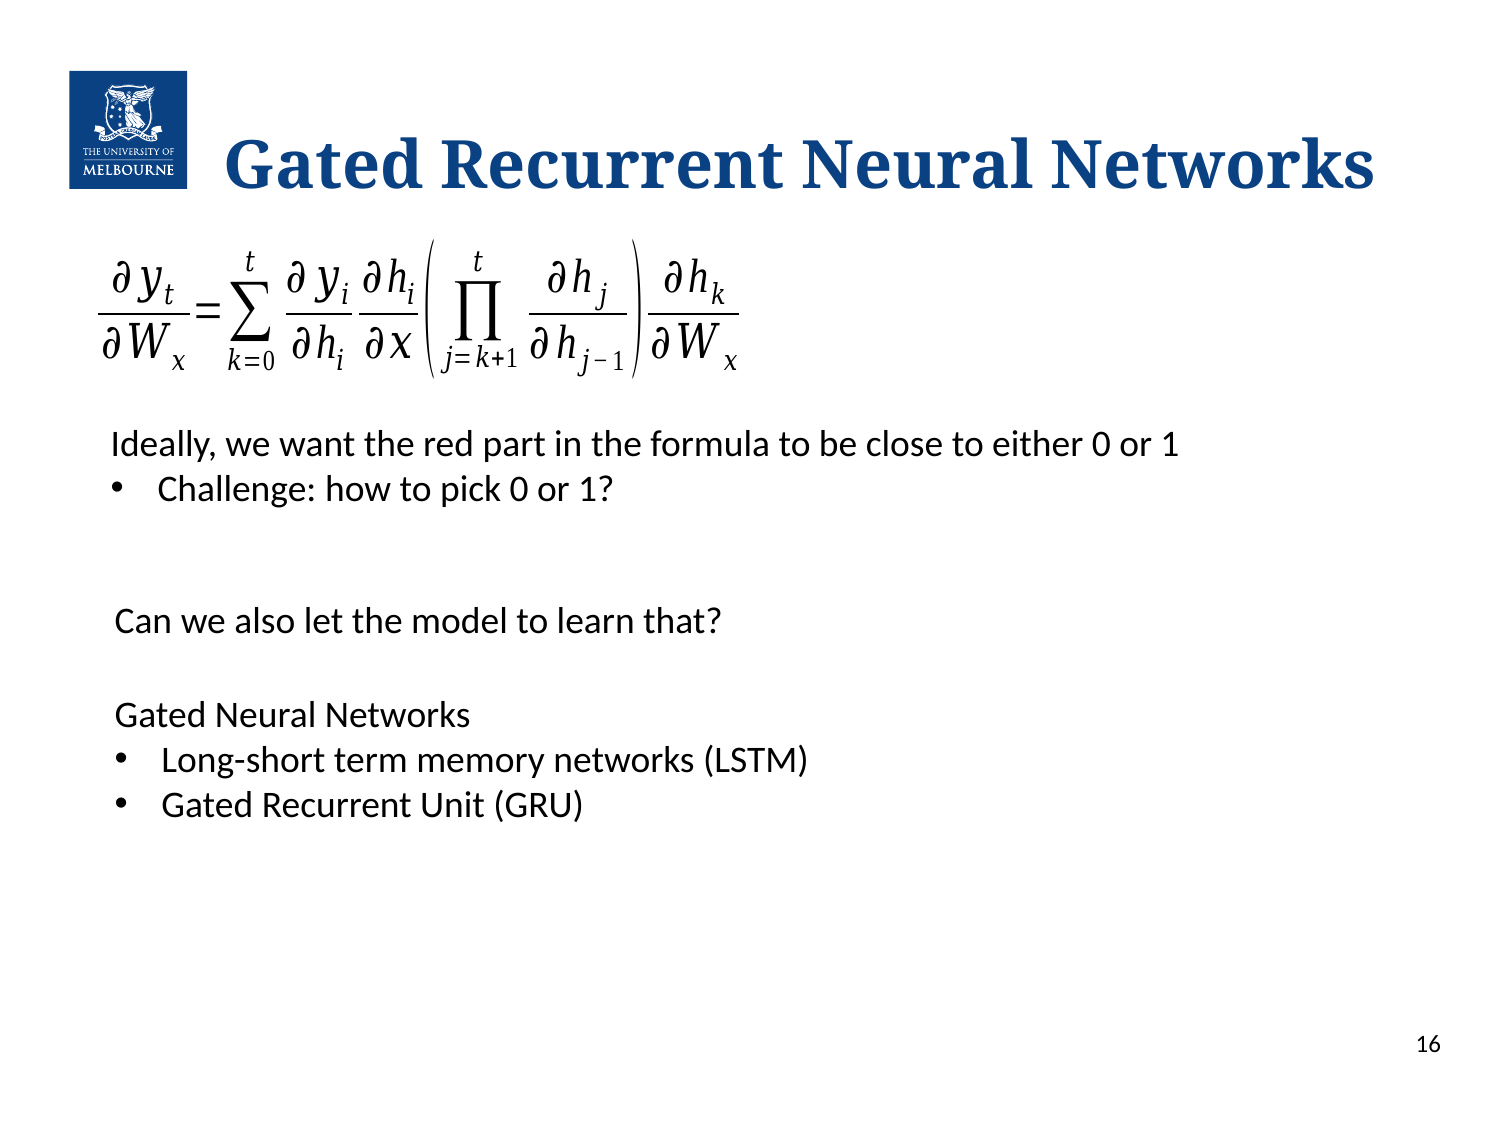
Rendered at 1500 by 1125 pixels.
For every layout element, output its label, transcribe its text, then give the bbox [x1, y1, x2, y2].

text_box Can we also let the model to learn that? [99, 588, 739, 649]
slide_number 16 [1348, 1012, 1442, 1073]
text_box Gated Neural Networks Long-short term memory networks (LSTM) Gated Recurrent Unit (GRU) [99, 682, 825, 878]
title Gated Recurrent Neural Networks [208, 64, 1443, 211]
text_box Ideally, we want the red part in the formula to be close to either 0 or 1 Challenge: how to pick 0 or 1? [95, 411, 1278, 516]
